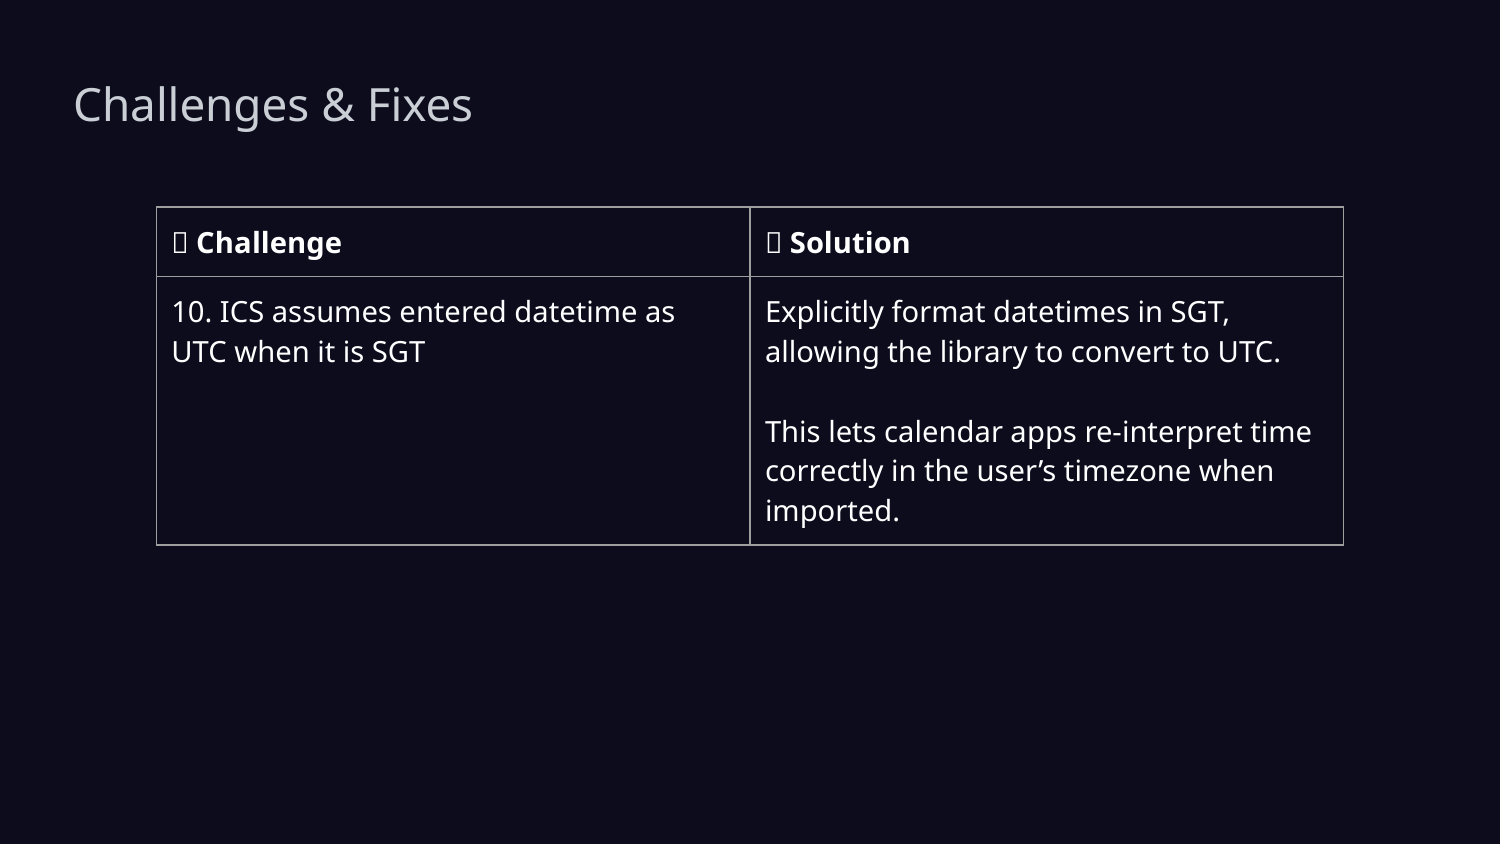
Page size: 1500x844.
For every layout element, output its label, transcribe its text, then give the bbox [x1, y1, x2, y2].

table_cell 10. ICS assumes entered datetime as UTC when it is SGT [157, 277, 749, 544]
title Challenges & Fixes [65, 56, 1322, 151]
table_header ✅ Solution [751, 208, 1343, 276]
table_cell Explicitly format datetimes in SGT, allowing the library to convert to UTC. This lets calendar apps re-interpret time correctly in the user’s timezone when imported. [751, 277, 1343, 544]
table_header 🔧 Challenge [157, 208, 749, 276]
